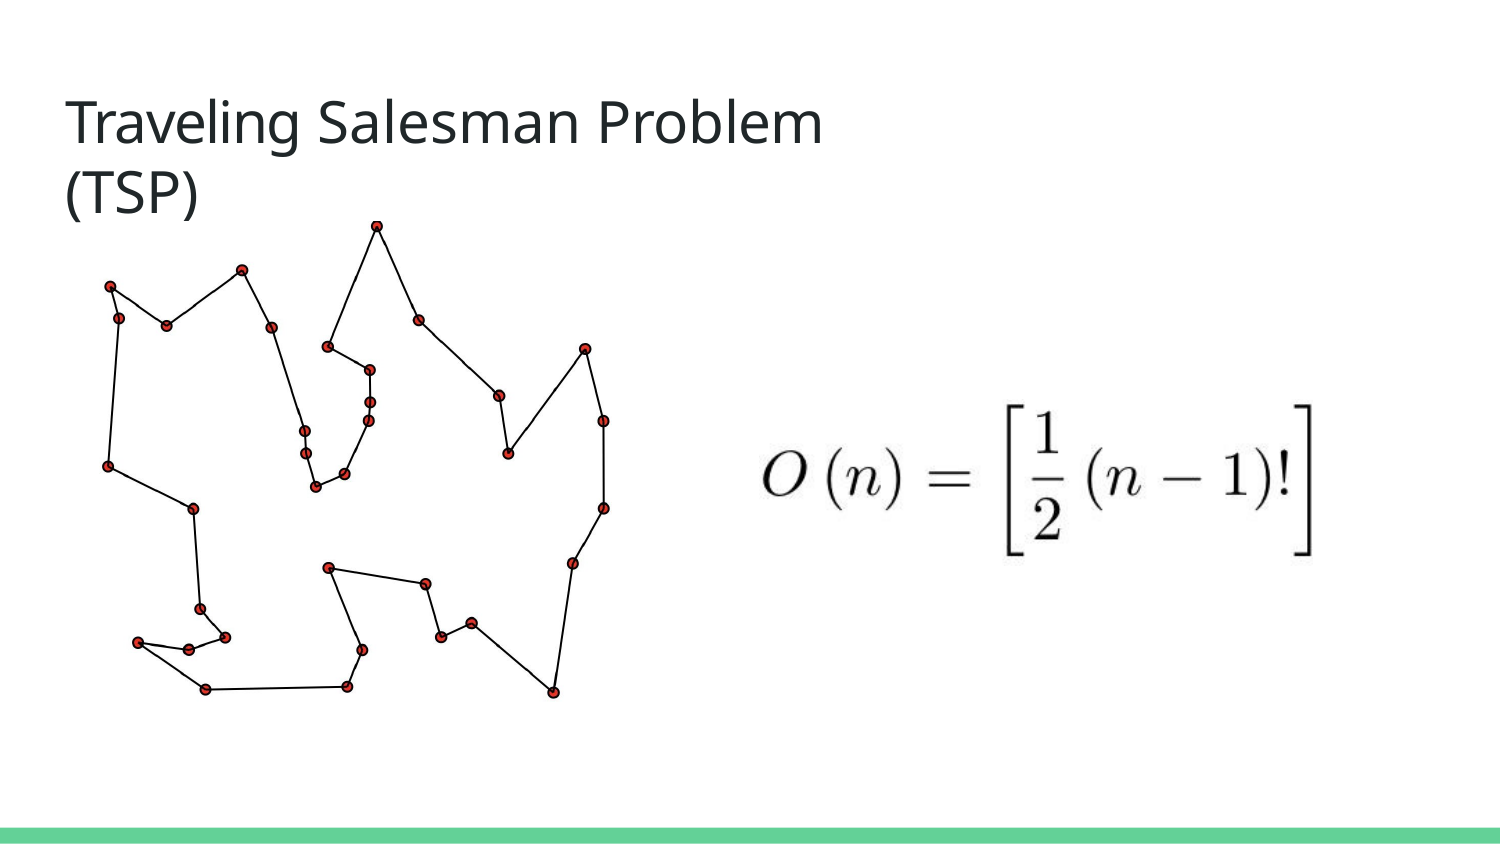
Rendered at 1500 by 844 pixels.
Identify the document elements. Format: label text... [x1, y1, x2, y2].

title Traveling Salesman Problem (TSP) [63, 82, 937, 226]
picture [759, 398, 1314, 566]
picture [99, 221, 612, 702]
